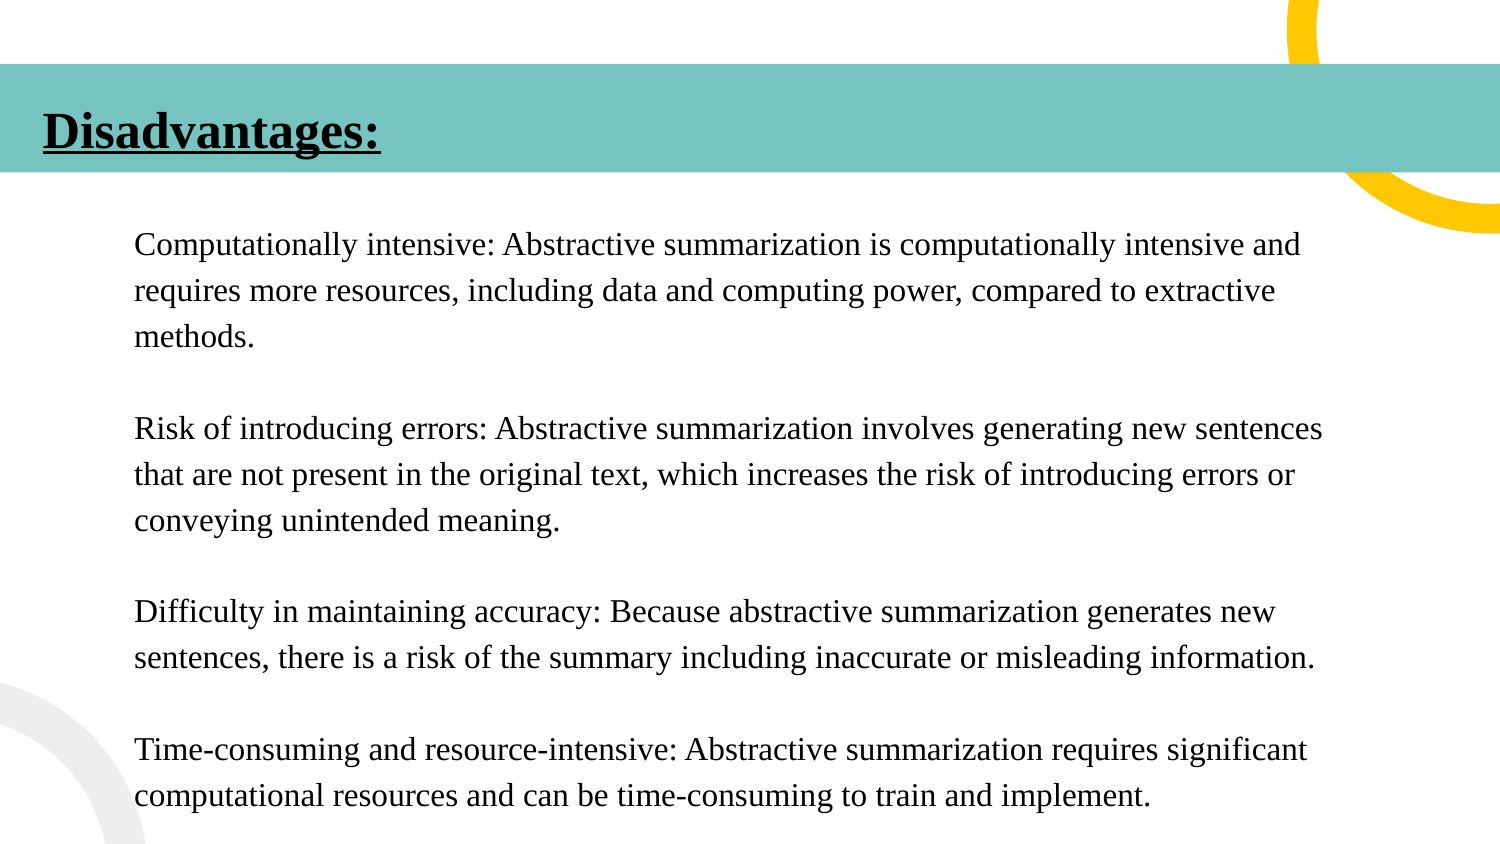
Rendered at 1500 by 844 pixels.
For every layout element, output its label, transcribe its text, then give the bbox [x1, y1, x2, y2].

text_box Computationally intensive: Abstractive summarization is computationally intensive and requires more resources, including data and computing power, compared to extractive methods. Risk of introducing errors: Abstractive summarization involves generating new sentences that are not present in the original text, which increases the risk of introducing errors or conveying unintended meaning. Difficulty in maintaining accuracy: Because abstractive summarization generates new sentences, there is a risk of the summary including inaccurate or misleading information. Time-consuming and resource-intensive: Abstractive summarization requires significant computational resources and can be time-consuming to train and implement. [119, 201, 1380, 829]
title Disadvantages: [27, 71, 1298, 166]
